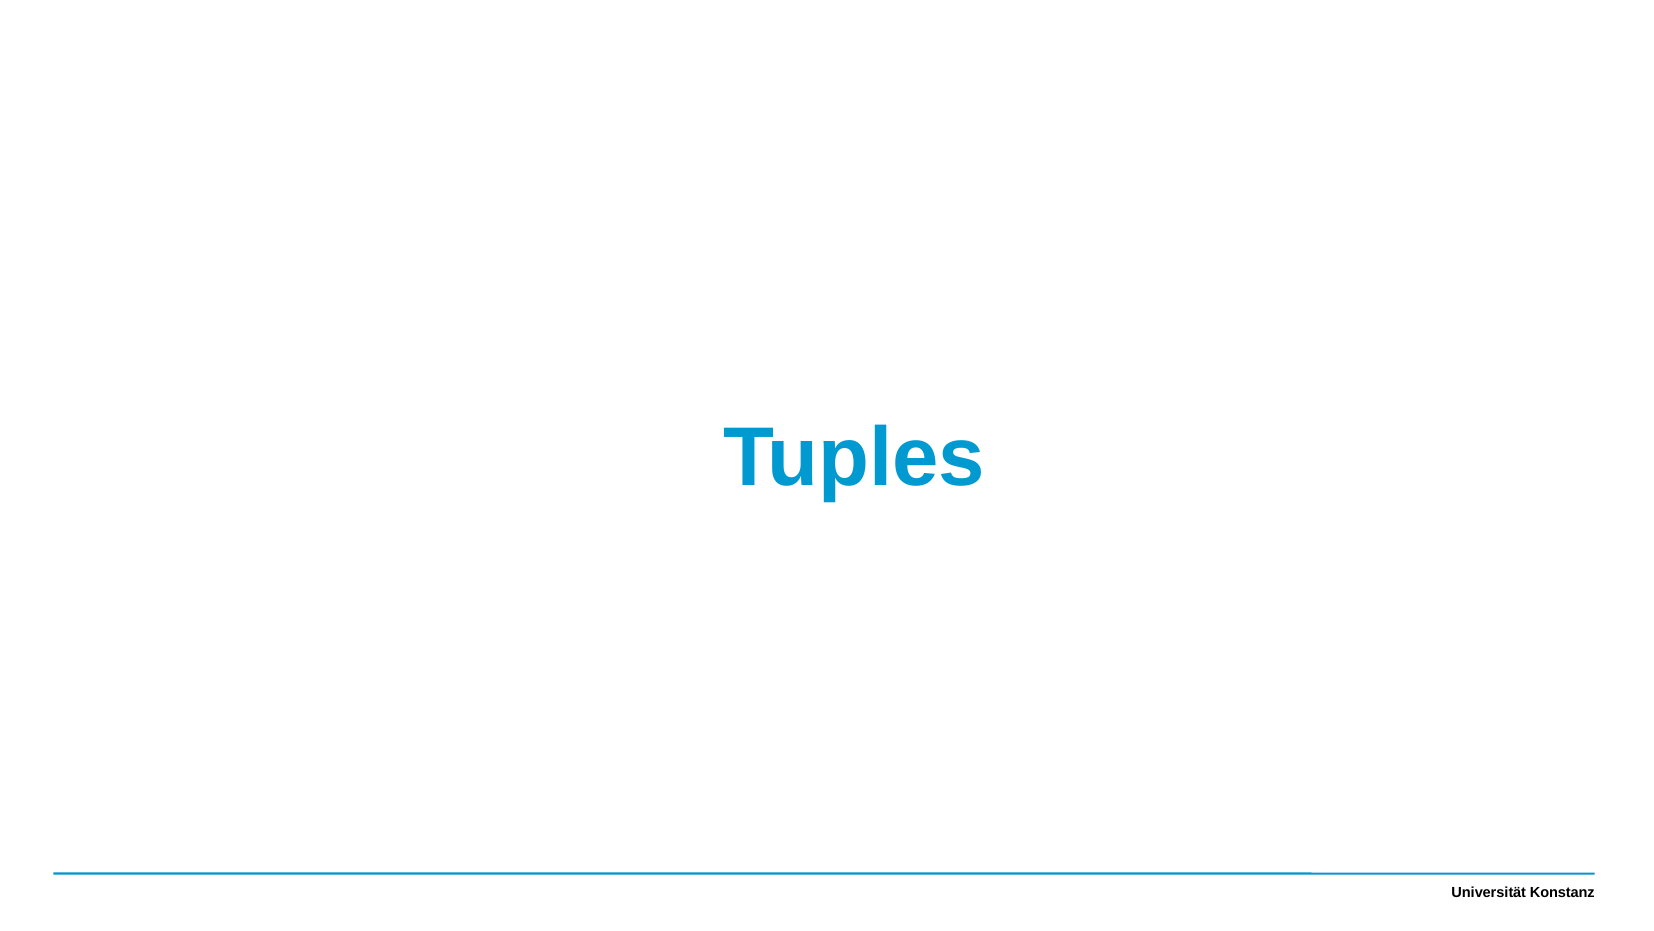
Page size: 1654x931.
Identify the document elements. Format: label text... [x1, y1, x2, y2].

text_box Tuples [235, 409, 1473, 521]
